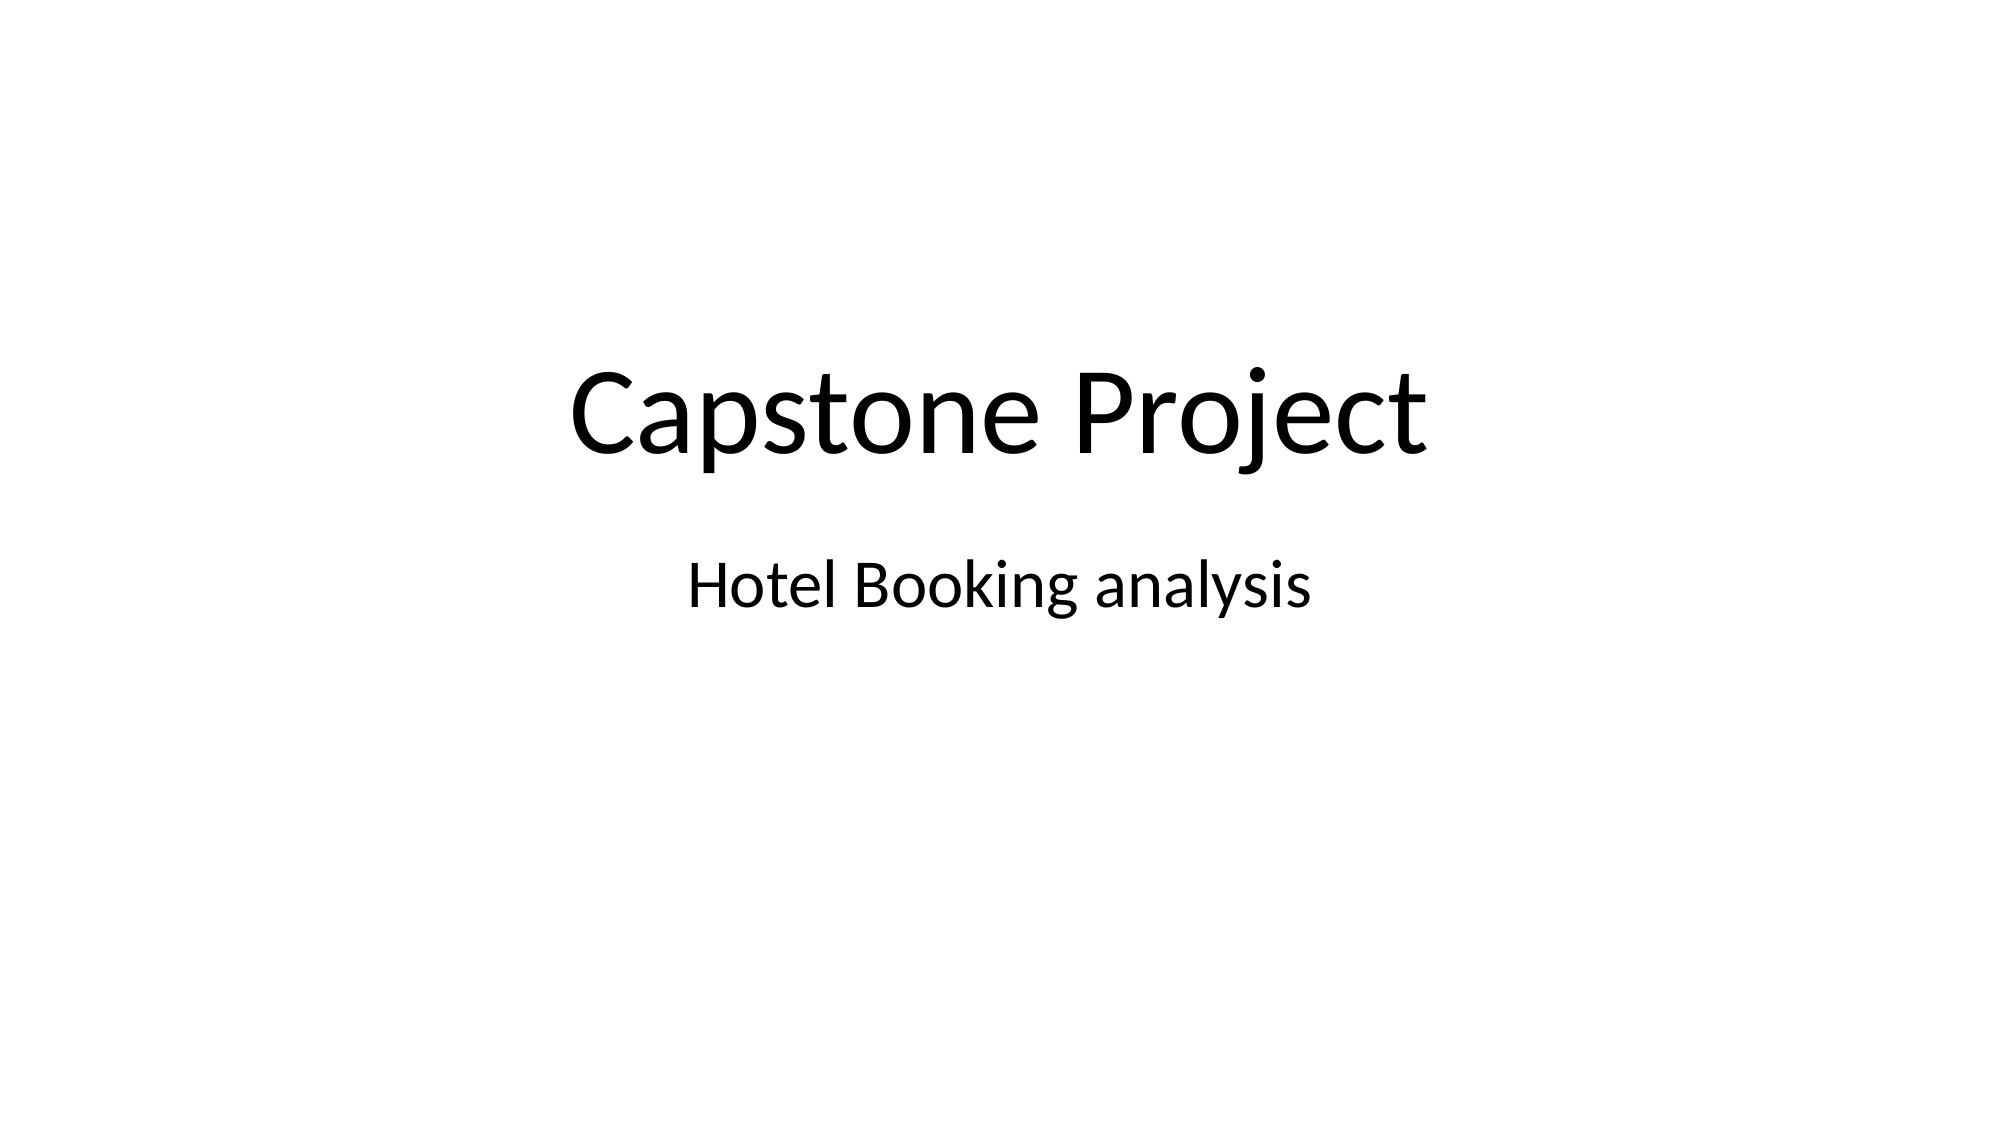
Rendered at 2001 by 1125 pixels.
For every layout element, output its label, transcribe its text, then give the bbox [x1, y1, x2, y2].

title Capstone Project [435, 193, 1565, 488]
subtitle Hotel Booking analysis [249, 540, 1750, 813]
